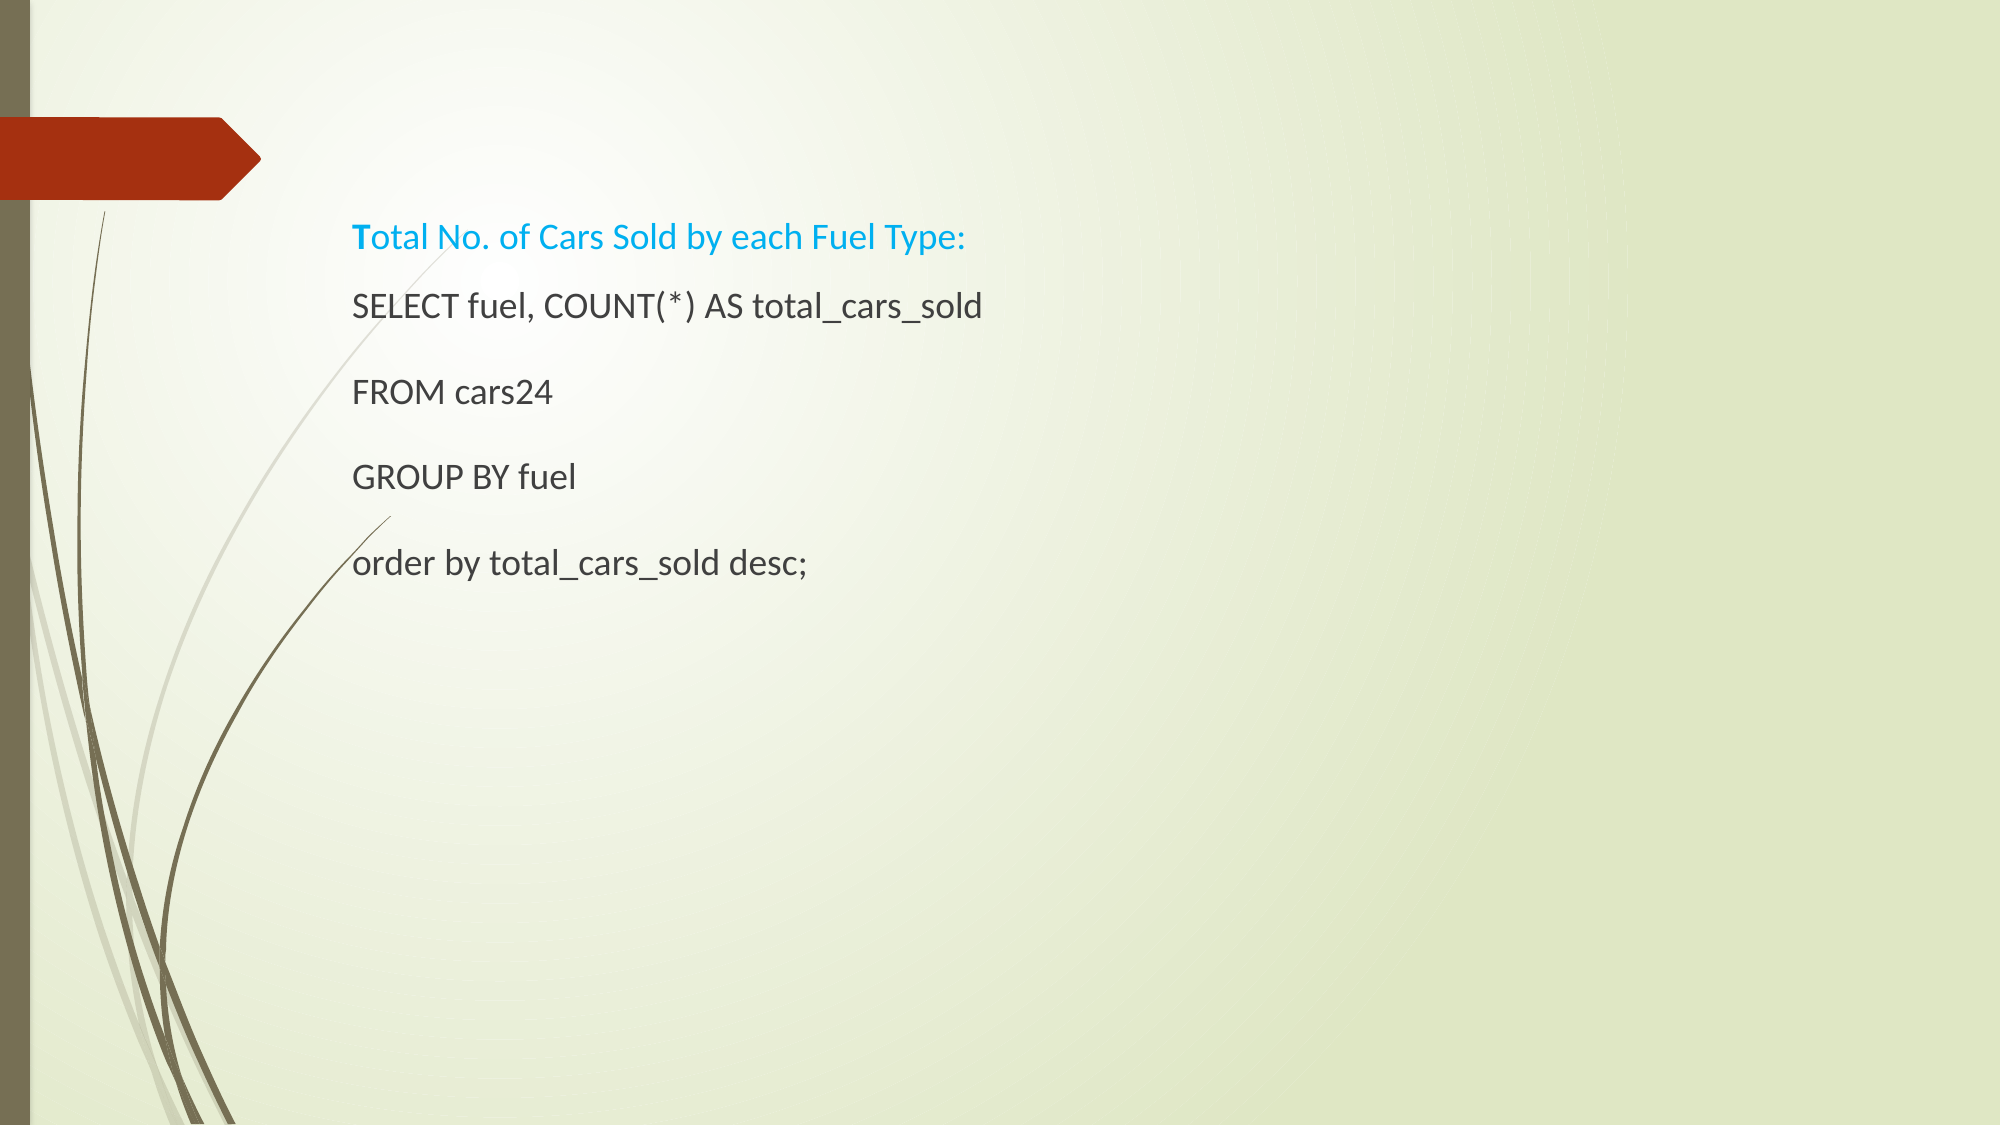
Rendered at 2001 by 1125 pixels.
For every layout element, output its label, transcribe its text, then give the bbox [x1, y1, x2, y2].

list Total No. of Cars Sold by each Fuel Type: SELECT fuel, COUNT(*) AS total_cars_sold FROM cars24 GROUP BY fuel order by total_cars_sold desc; [337, 204, 1888, 970]
